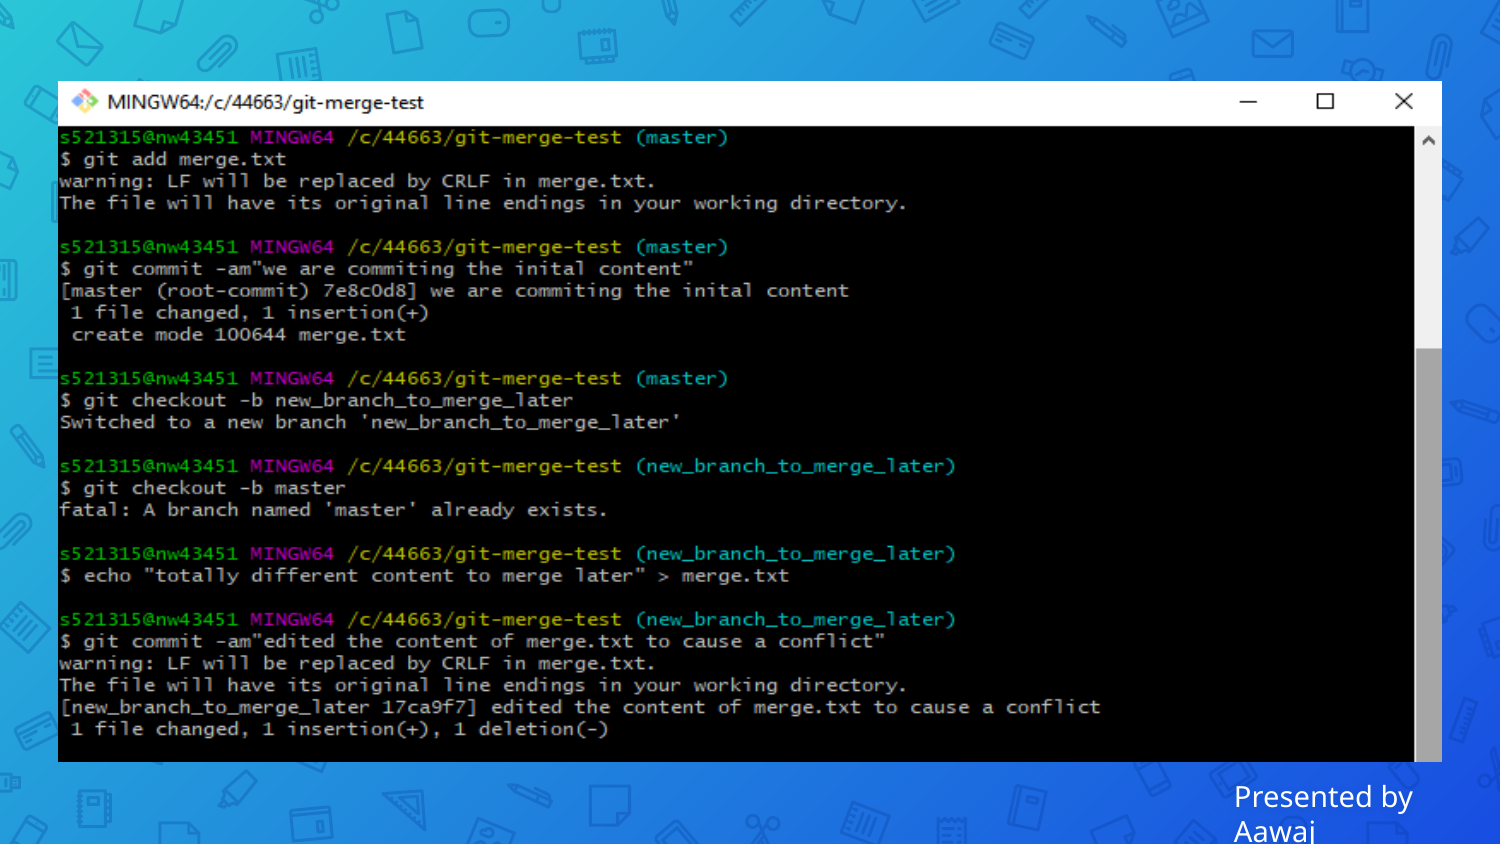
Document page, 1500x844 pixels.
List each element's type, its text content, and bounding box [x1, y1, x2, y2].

subtitle Presented by Aawaj [1218, 763, 1480, 826]
picture [57, 81, 1443, 762]
